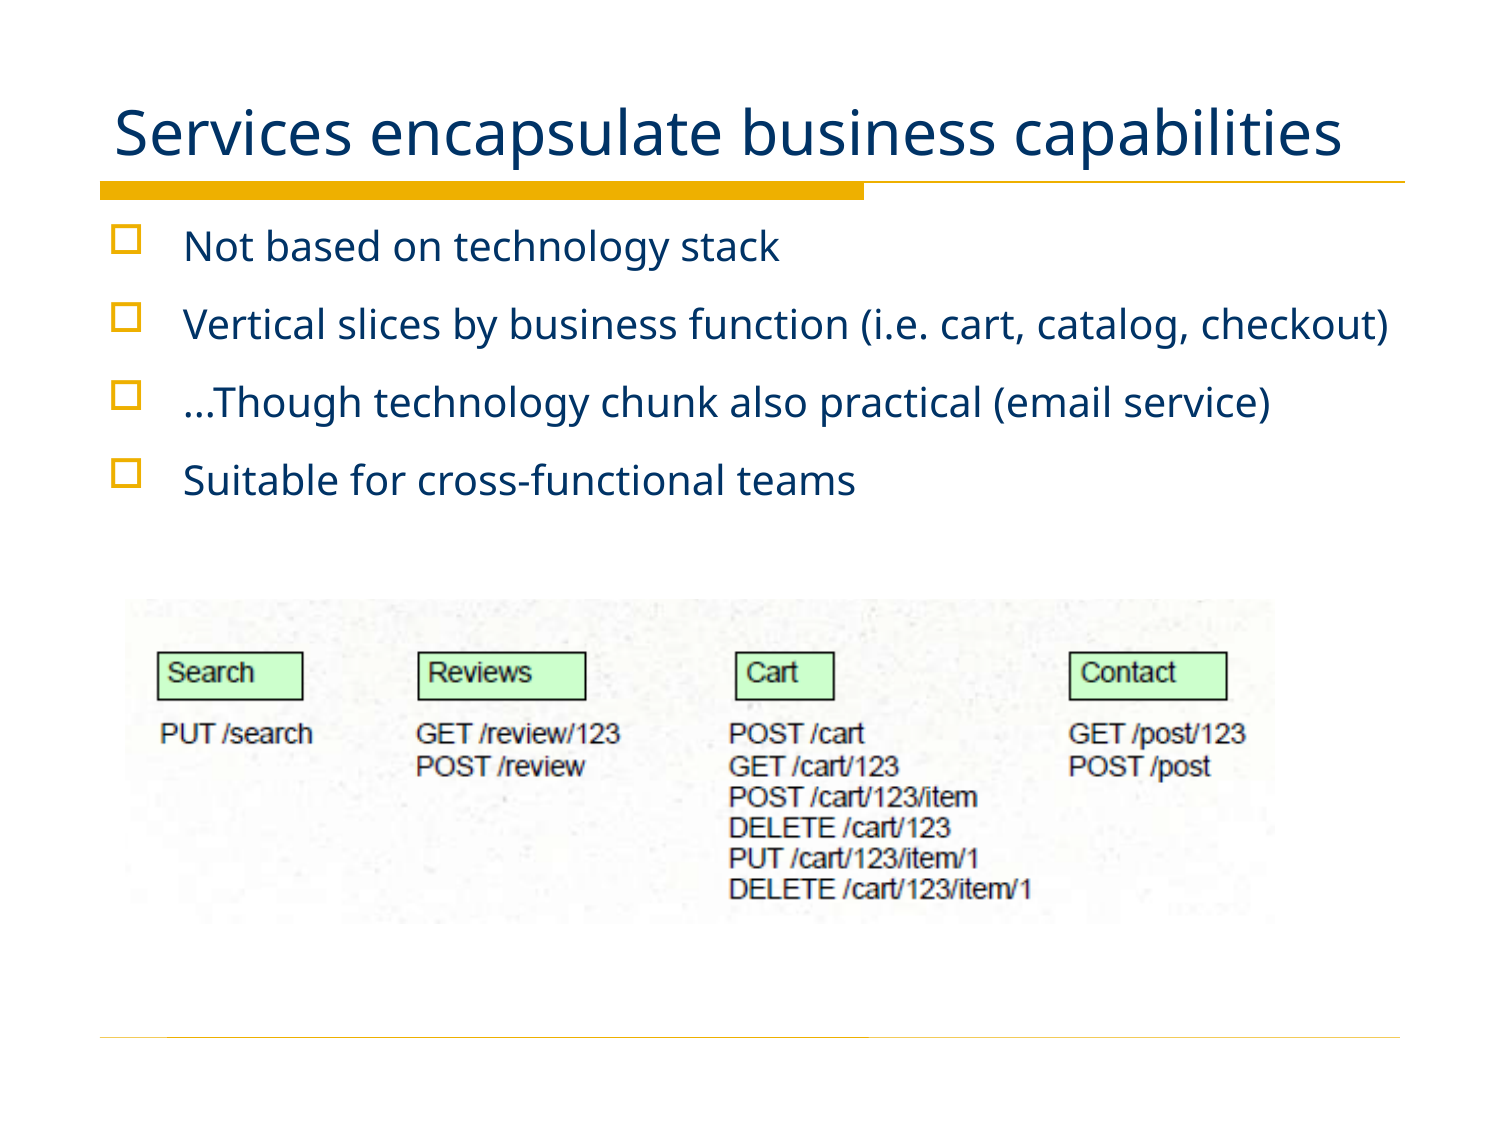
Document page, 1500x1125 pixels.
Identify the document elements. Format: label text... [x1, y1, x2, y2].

picture [124, 599, 1275, 924]
title Services encapsulate business capabilities [99, 24, 1450, 175]
list Not based on technology stack Vertical slices by business function (i.e. cart, catalog, checkout) ...Though technology chunk also practical (email service) Suitable for cross-functional teams [92, 212, 1406, 563]
